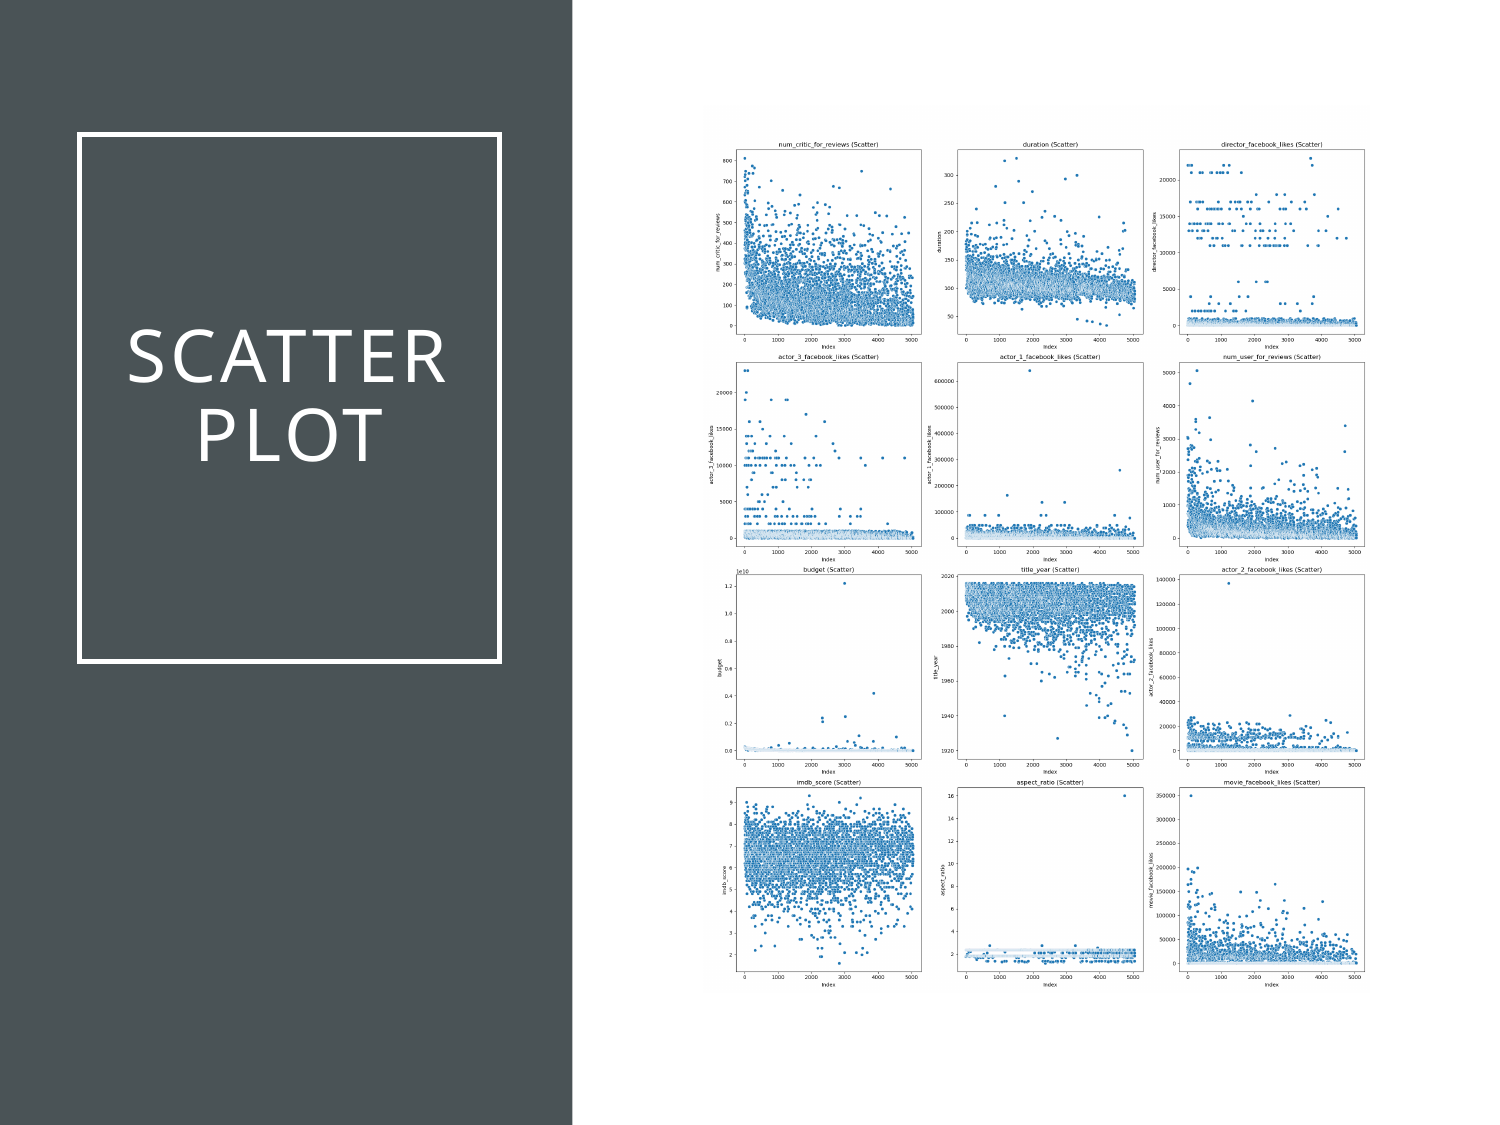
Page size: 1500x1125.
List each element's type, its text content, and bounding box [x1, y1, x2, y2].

text_box [573, 0, 1500, 1125]
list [703, 105, 1370, 993]
text_box [0, 0, 573, 1125]
title SCATTER PLOT [77, 132, 502, 664]
